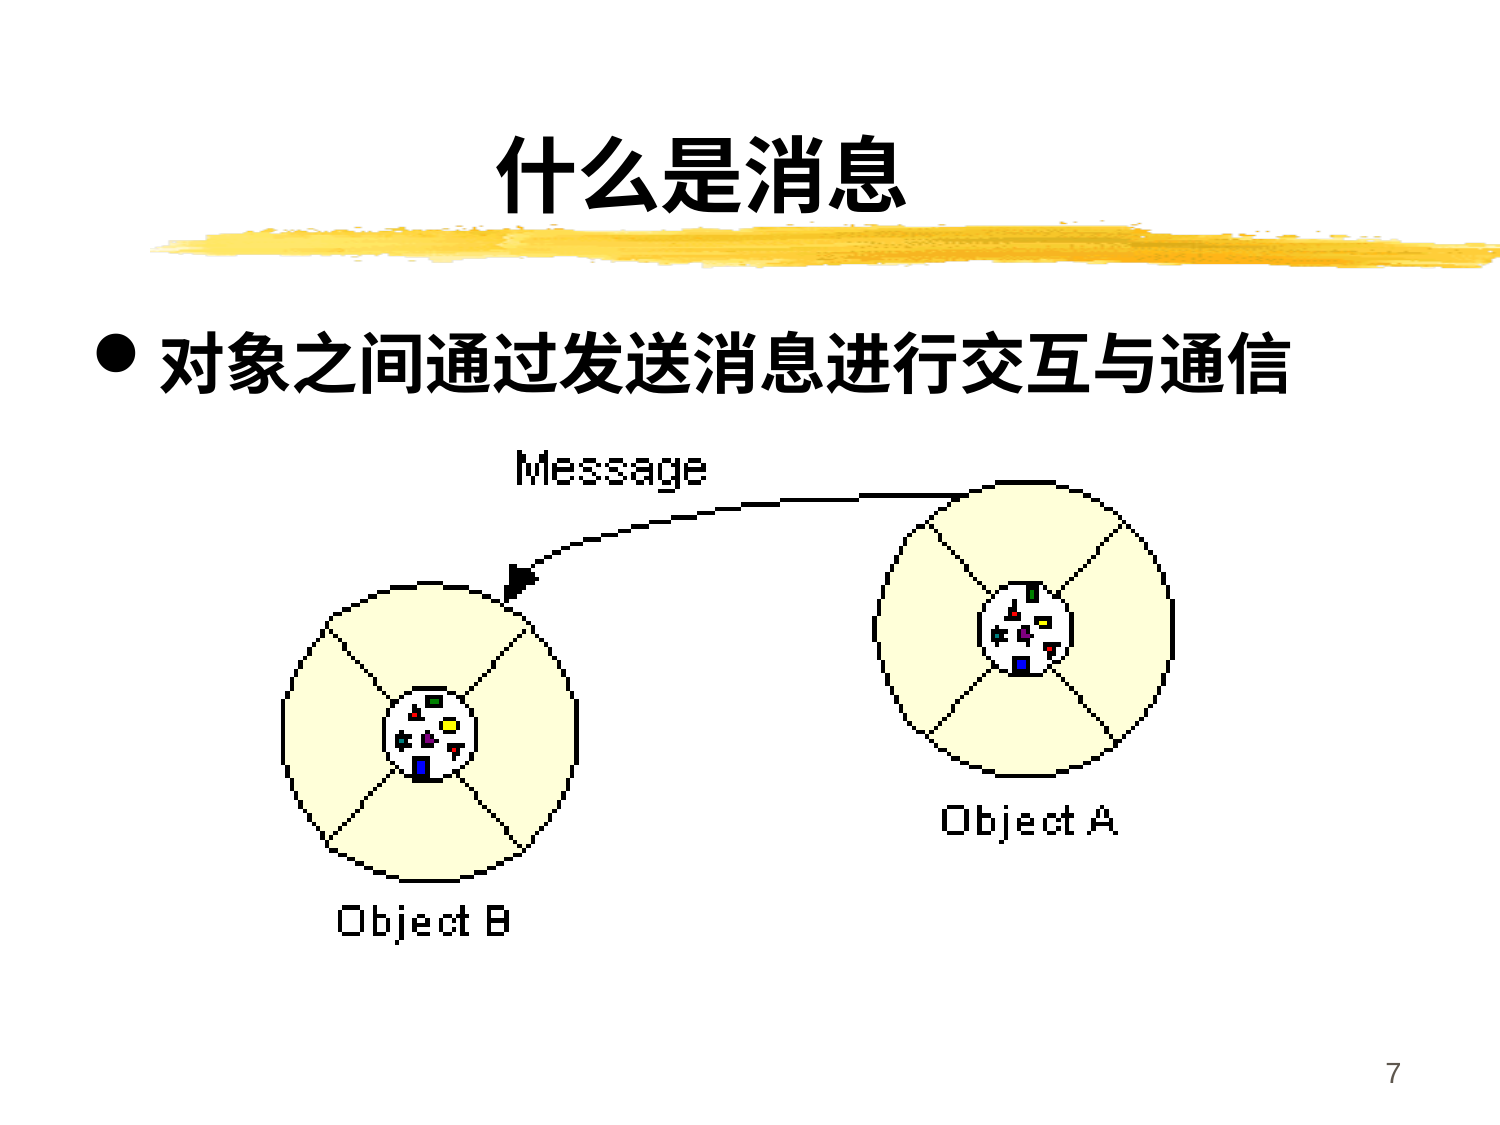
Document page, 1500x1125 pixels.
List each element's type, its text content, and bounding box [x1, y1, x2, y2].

list 对象之间通过发送消息进行交互与通信 [76, 314, 1419, 999]
picture [150, 215, 1500, 279]
title 什么是消息 [64, 42, 1340, 231]
slide_number 7 [1103, 1021, 1417, 1098]
picture [277, 437, 1176, 955]
